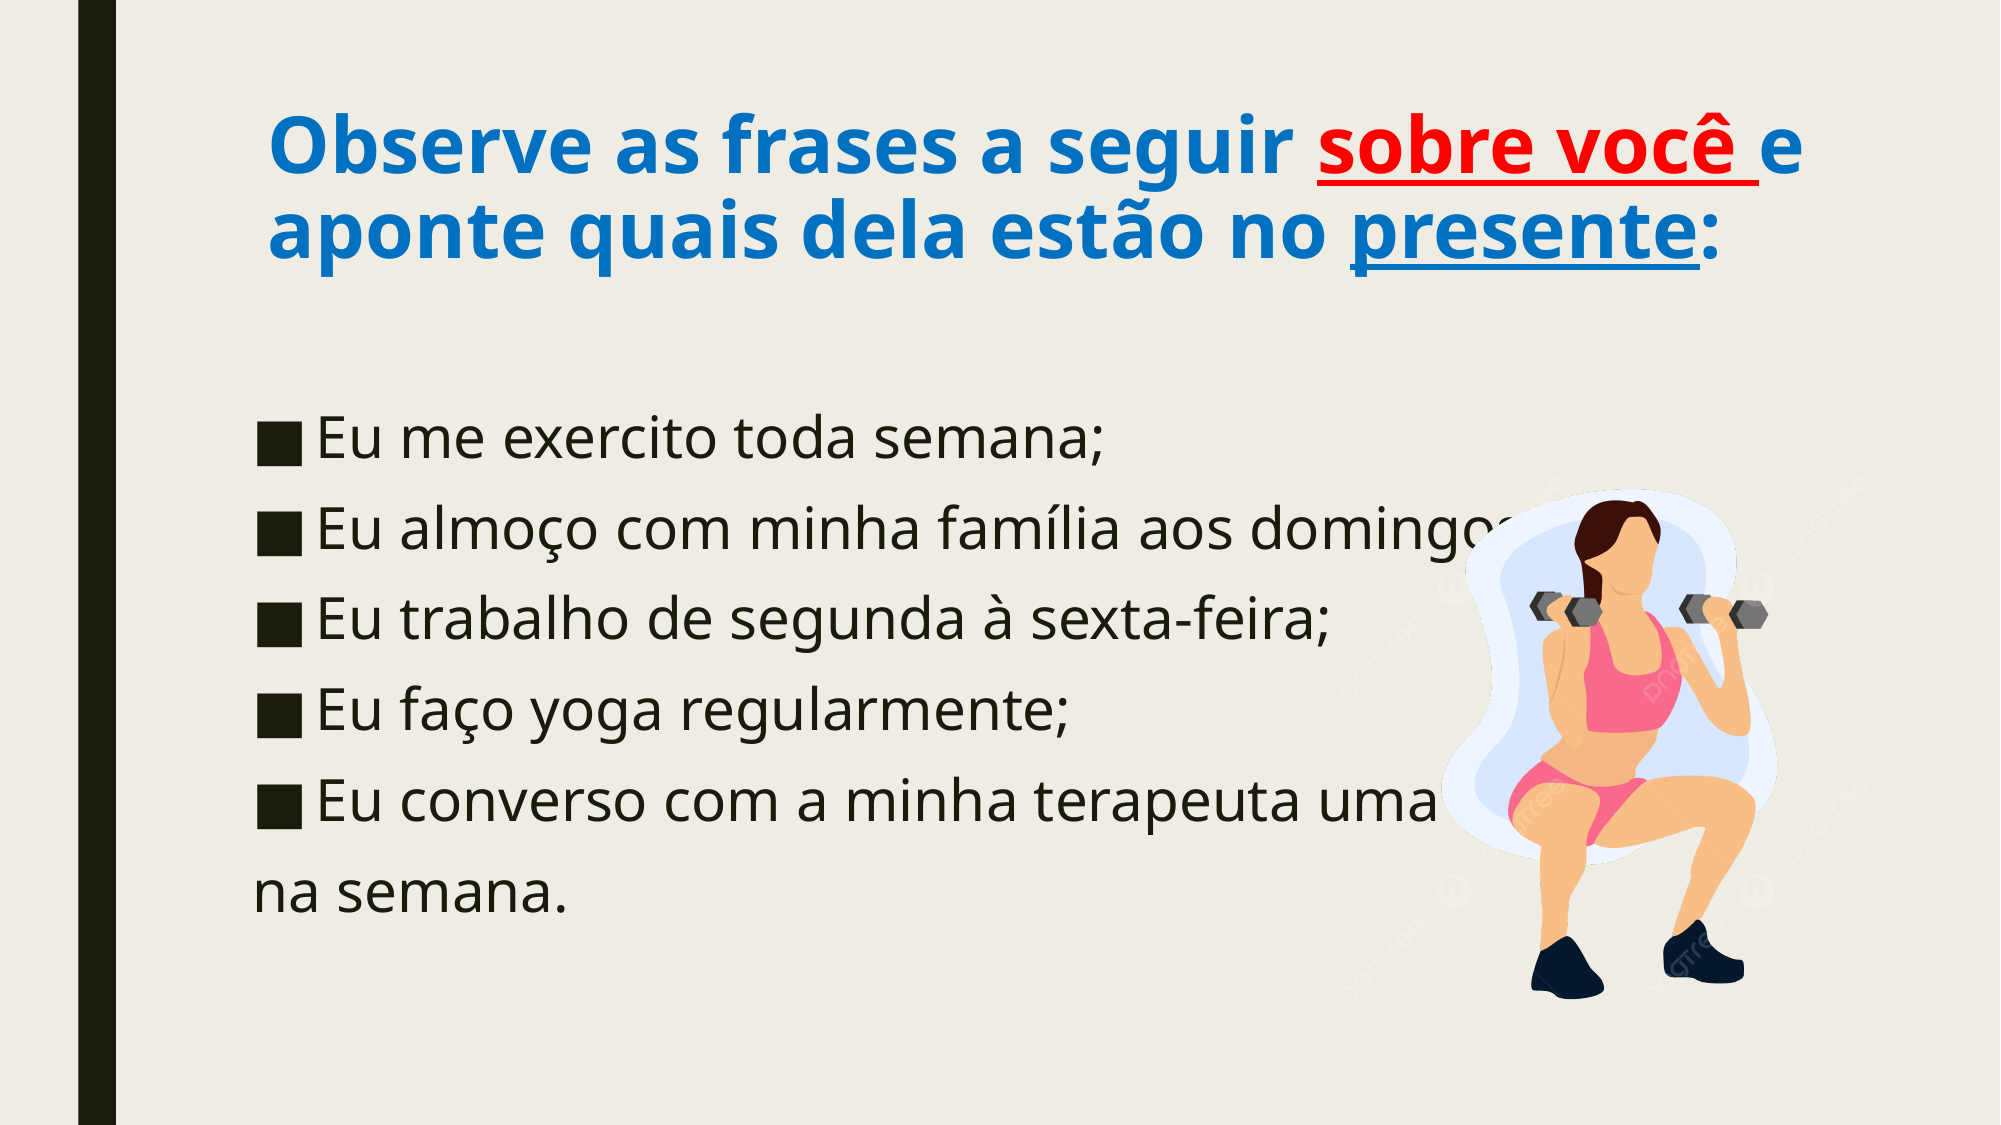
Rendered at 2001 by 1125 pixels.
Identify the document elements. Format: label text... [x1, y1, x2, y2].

list Eu me exercito toda semana; Eu almoço com minha família aos domingos; Eu trabalho de segunda à sexta-feira; Eu faço yoga regularmente; Eu converso com a minha terapeuta uma vez na semana. [237, 398, 1843, 1080]
title Observe as frases a seguir sobre você e aponte quais dela estão no presente: [252, 99, 1828, 343]
picture [1303, 437, 1908, 1042]
